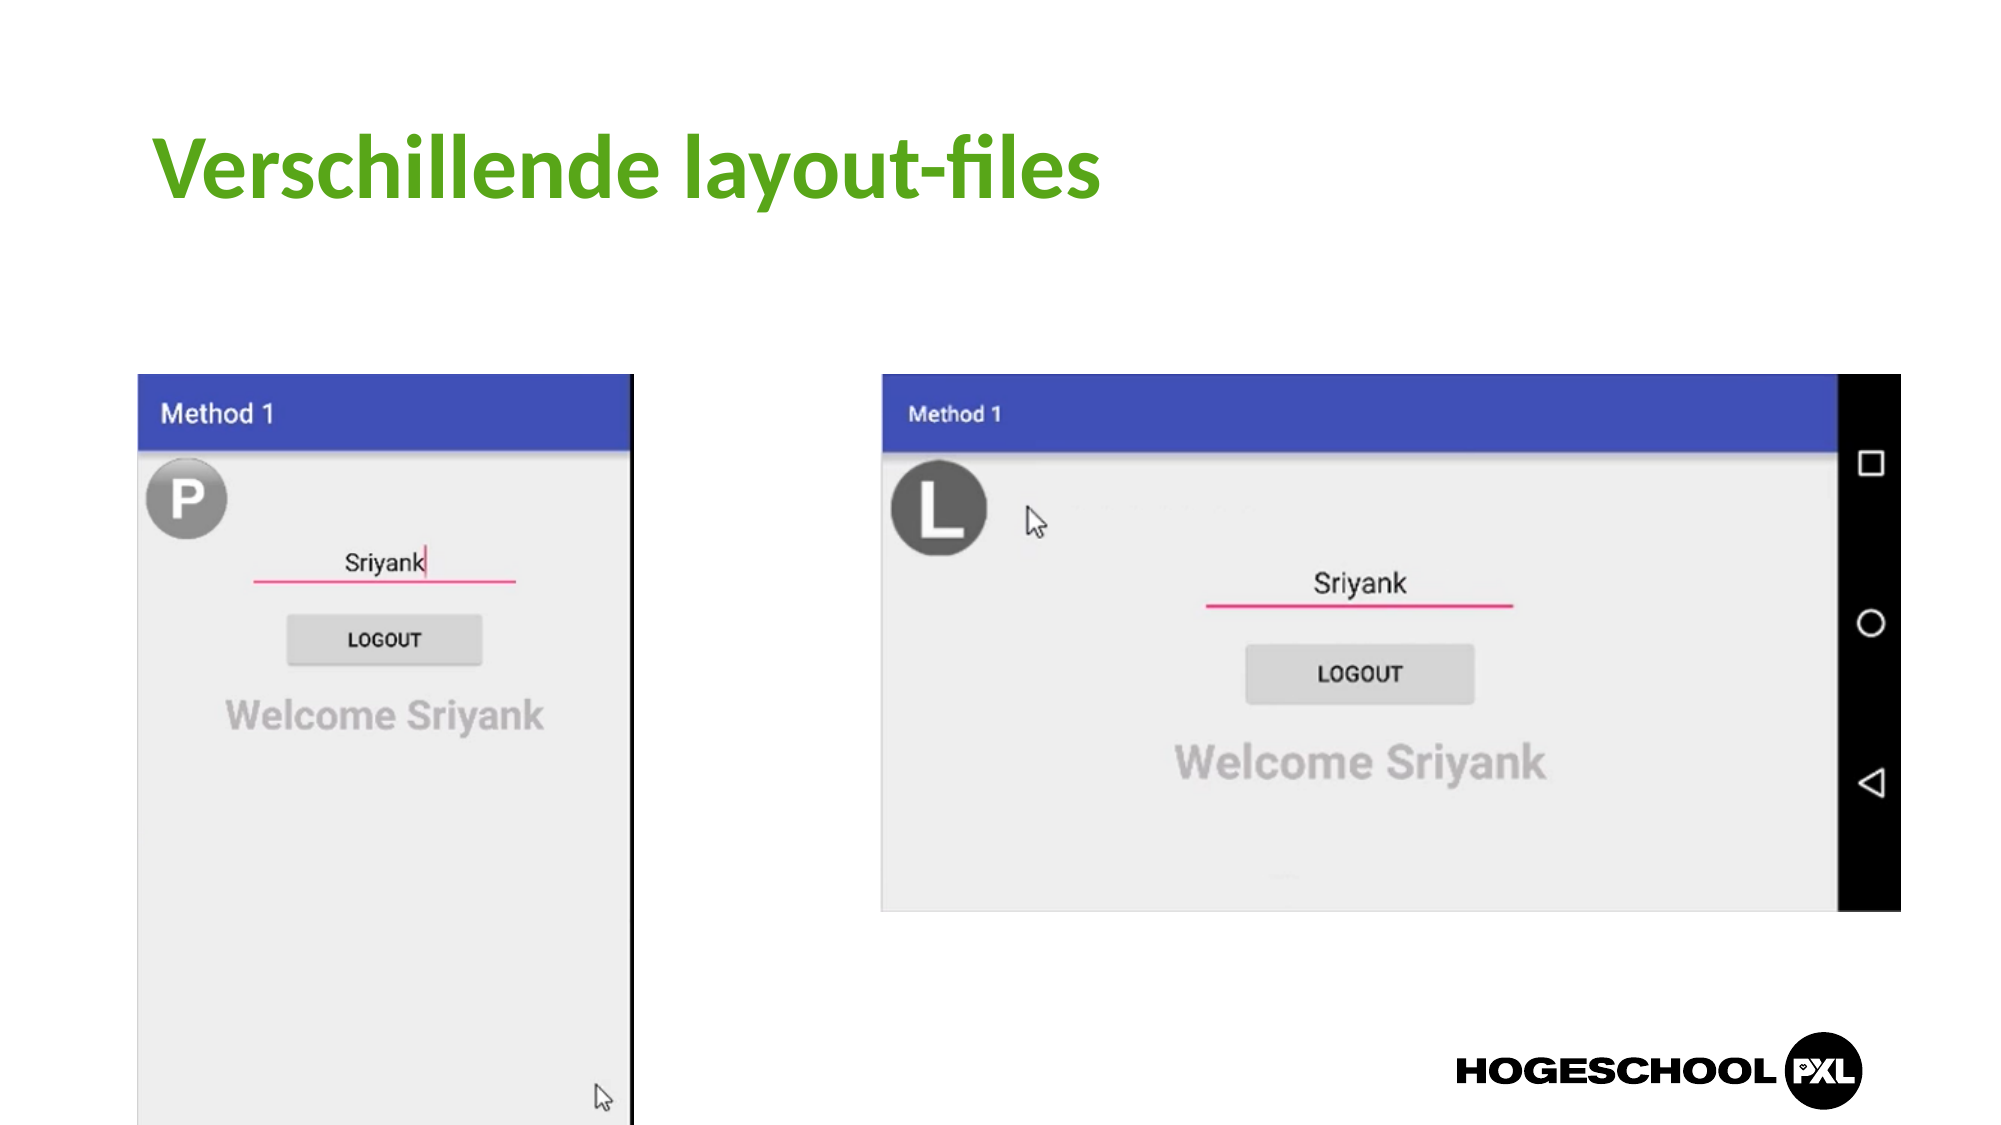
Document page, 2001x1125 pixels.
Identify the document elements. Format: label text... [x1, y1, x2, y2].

picture [137, 374, 634, 1125]
title Verschillende layout-files [137, 59, 1863, 278]
picture [880, 374, 1901, 912]
